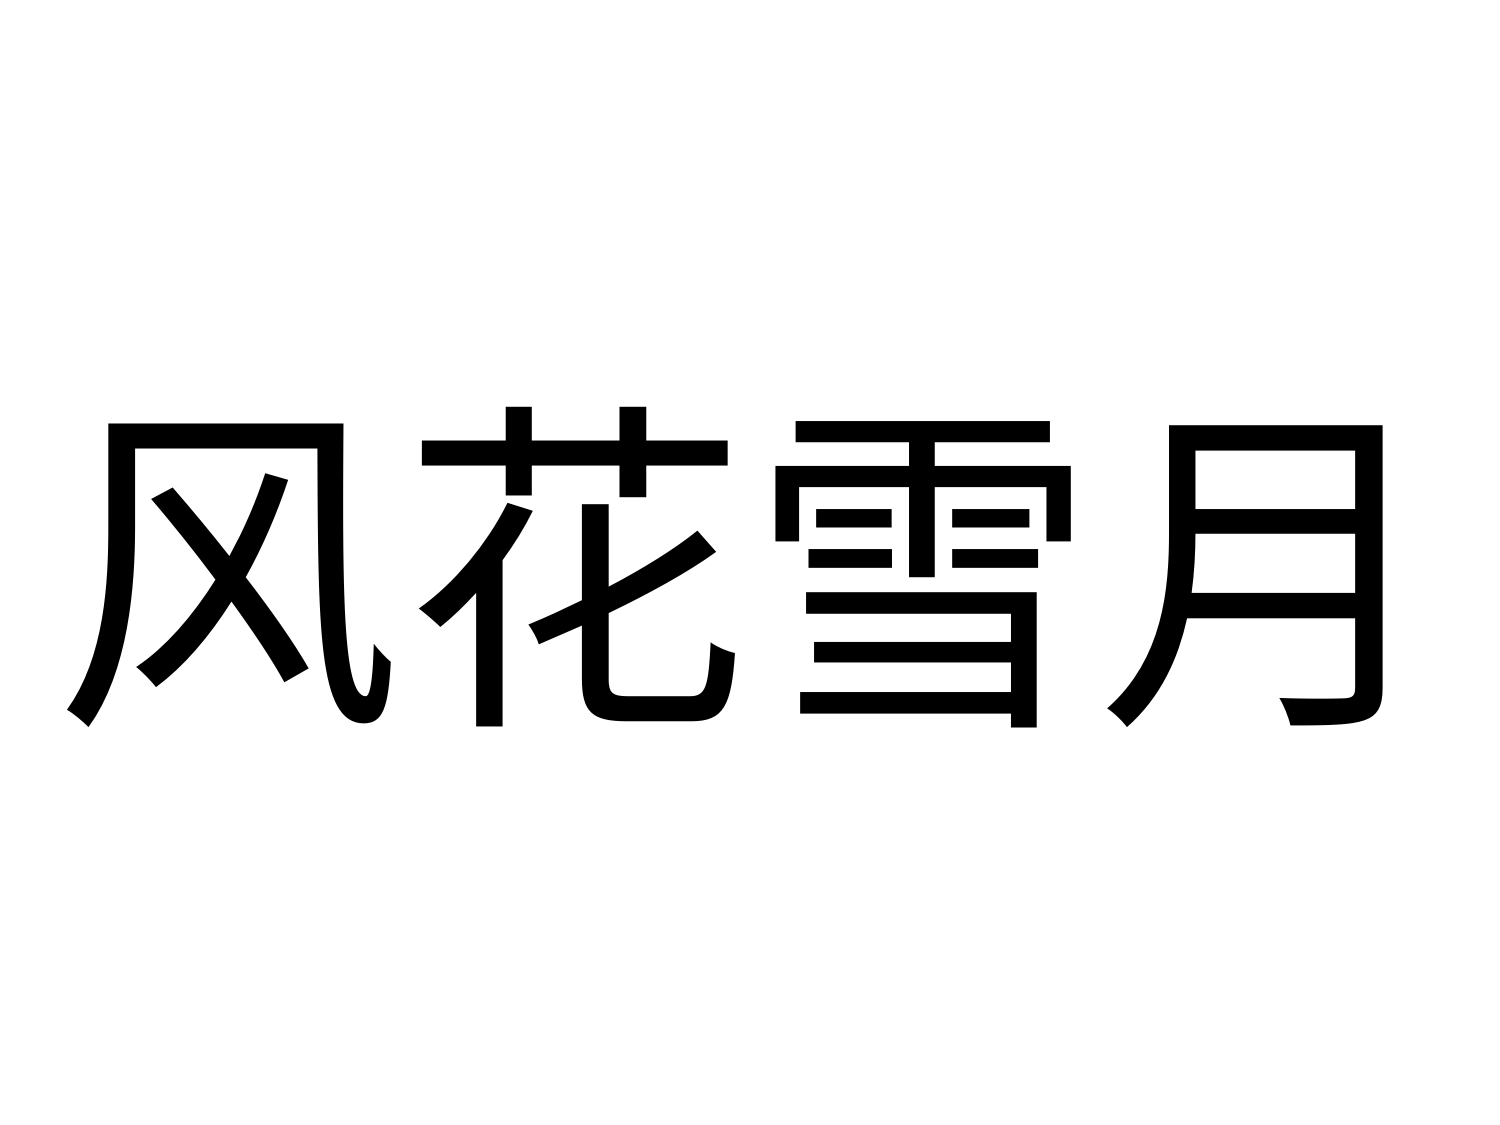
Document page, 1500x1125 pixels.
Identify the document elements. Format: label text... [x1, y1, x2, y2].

text_box 风花雪月 [39, 344, 1461, 777]
